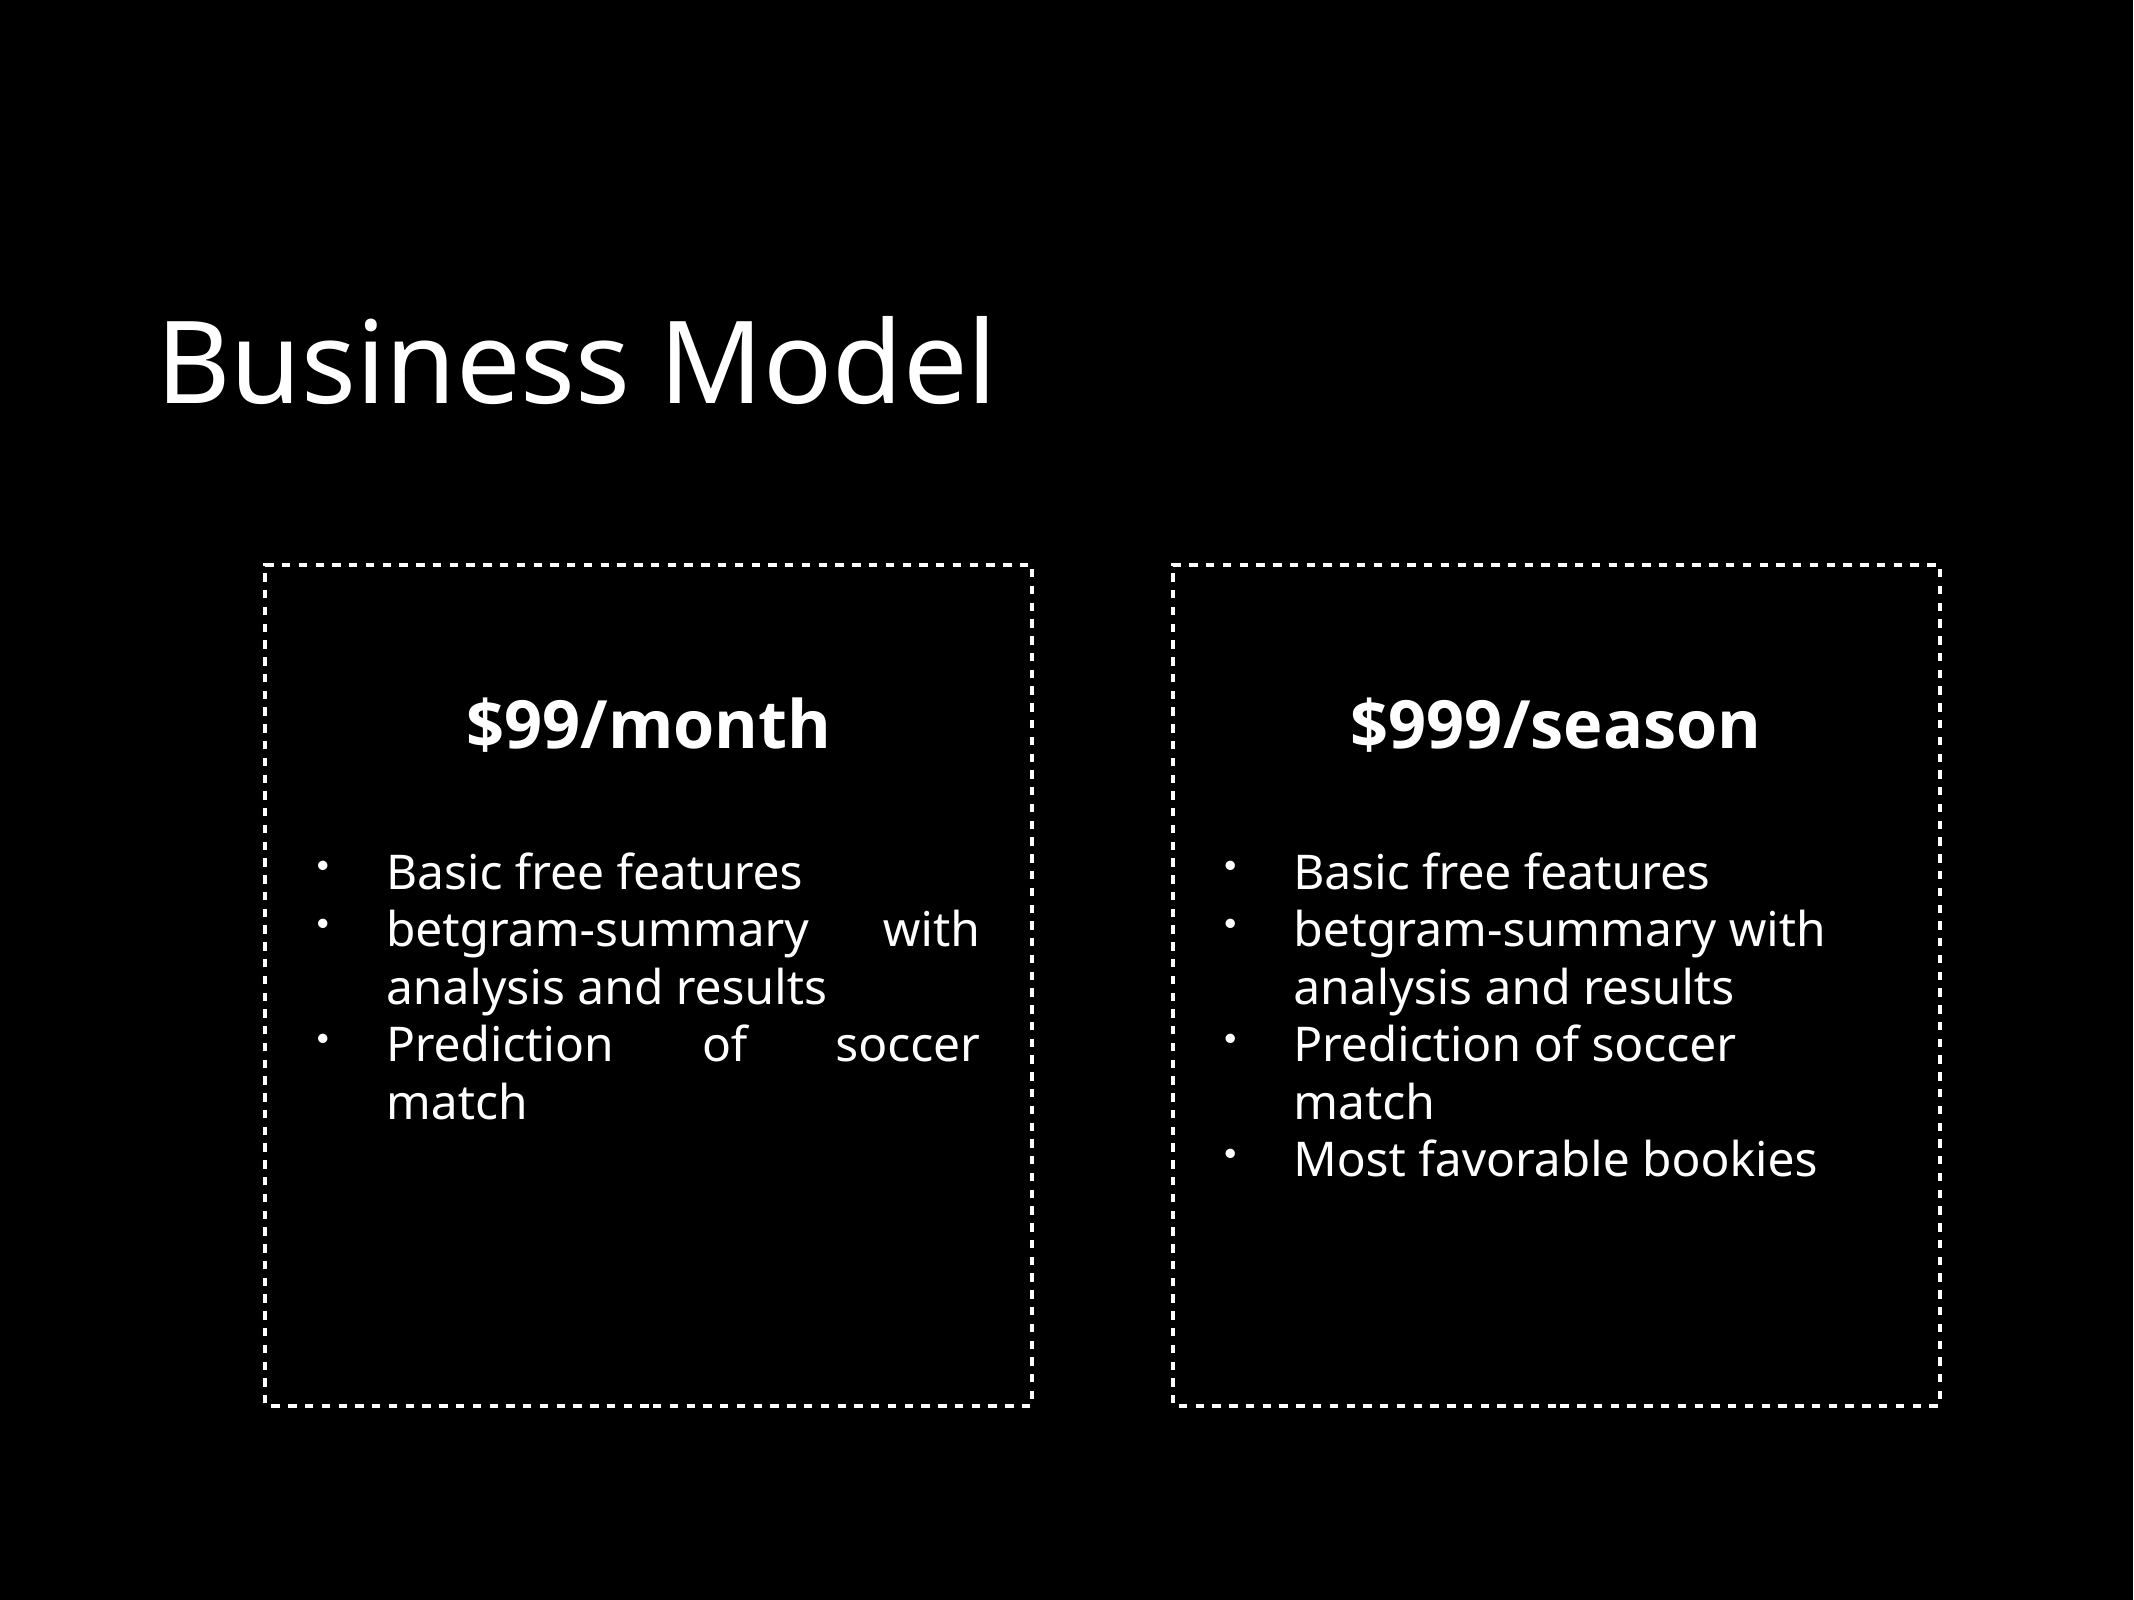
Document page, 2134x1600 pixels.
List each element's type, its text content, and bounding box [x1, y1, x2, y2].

text_box [265, 564, 1033, 1406]
text_box Basic free features betgram-summary with analysis and results Prediction of soccer match [308, 833, 990, 1138]
text_box $999/season [1341, 673, 1771, 771]
title Business Model [155, 188, 1143, 528]
text_box [1172, 564, 1940, 1406]
text_box $99/month [457, 673, 841, 771]
text_box Basic free features betgram-summary with analysis and results Prediction of soccer match Most favorable bookies [1215, 775, 1897, 1195]
